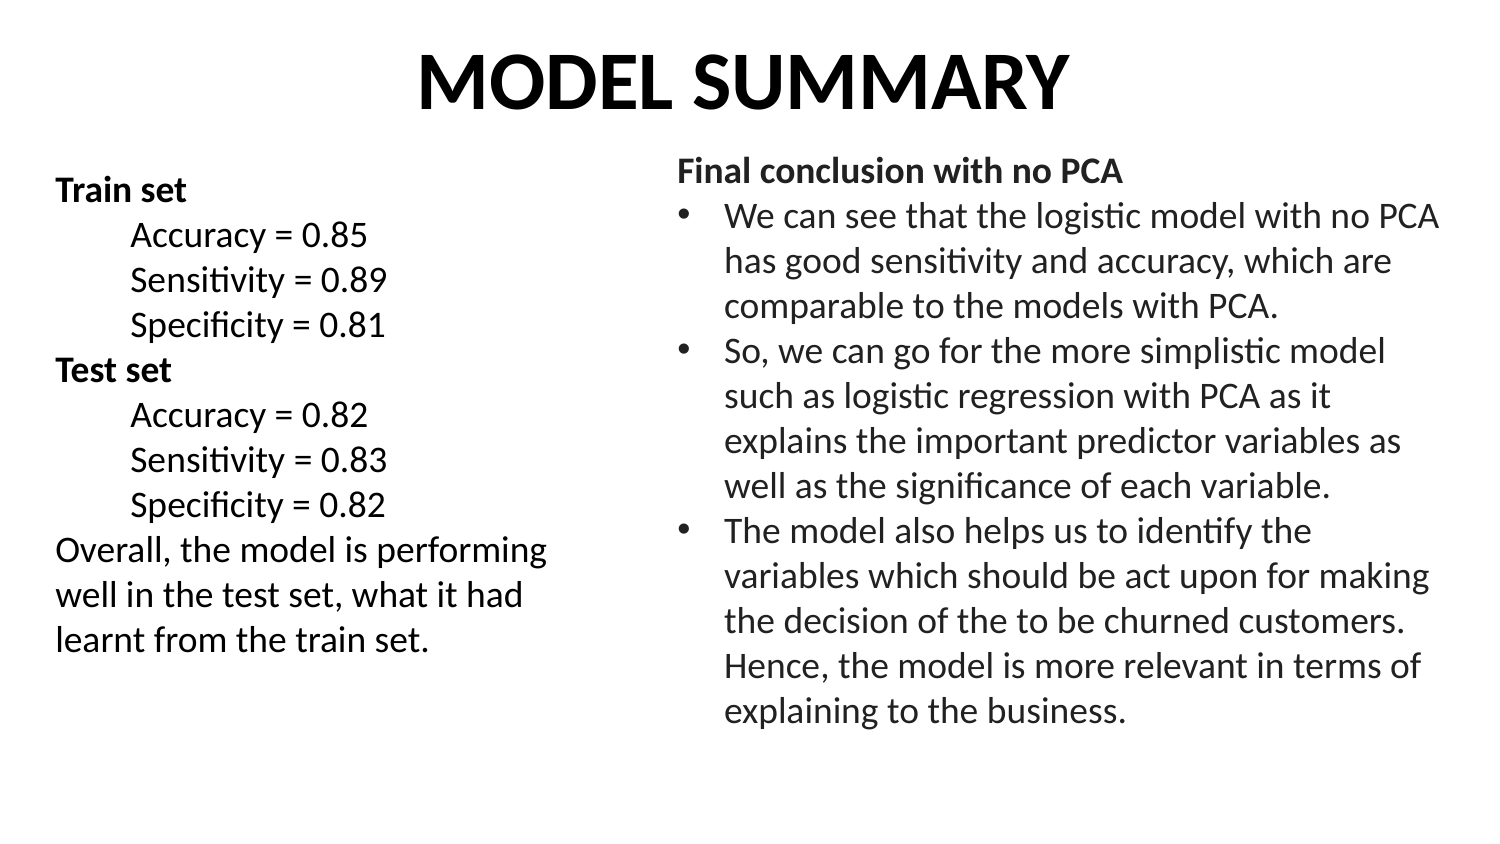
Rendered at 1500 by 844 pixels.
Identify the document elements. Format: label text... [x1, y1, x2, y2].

title MODEL SUMMARY [24, 26, 1463, 128]
text_box Final conclusion with no PCA We can see that the logistic model with no PCA has good sensitivity and accuracy, which are comparable to the models with PCA. So, we can go for the more simplistic model such as logistic regression with PCA as it explains the important predictor variables as well as the significance of each variable. The model also helps us to identify the variables which should be act upon for making the decision of the to be churned customers. Hence, the model is more relevant in terms of explaining to the business. [662, 138, 1463, 739]
text_box Train set Accuracy = 0.85 Sensitivity = 0.89 Specificity = 0.81 Test set Accuracy = 0.82 Sensitivity = 0.83 Specificity = 0.82 Overall, the model is performing well in the test set, what it had learnt from the train set. [40, 157, 625, 713]
